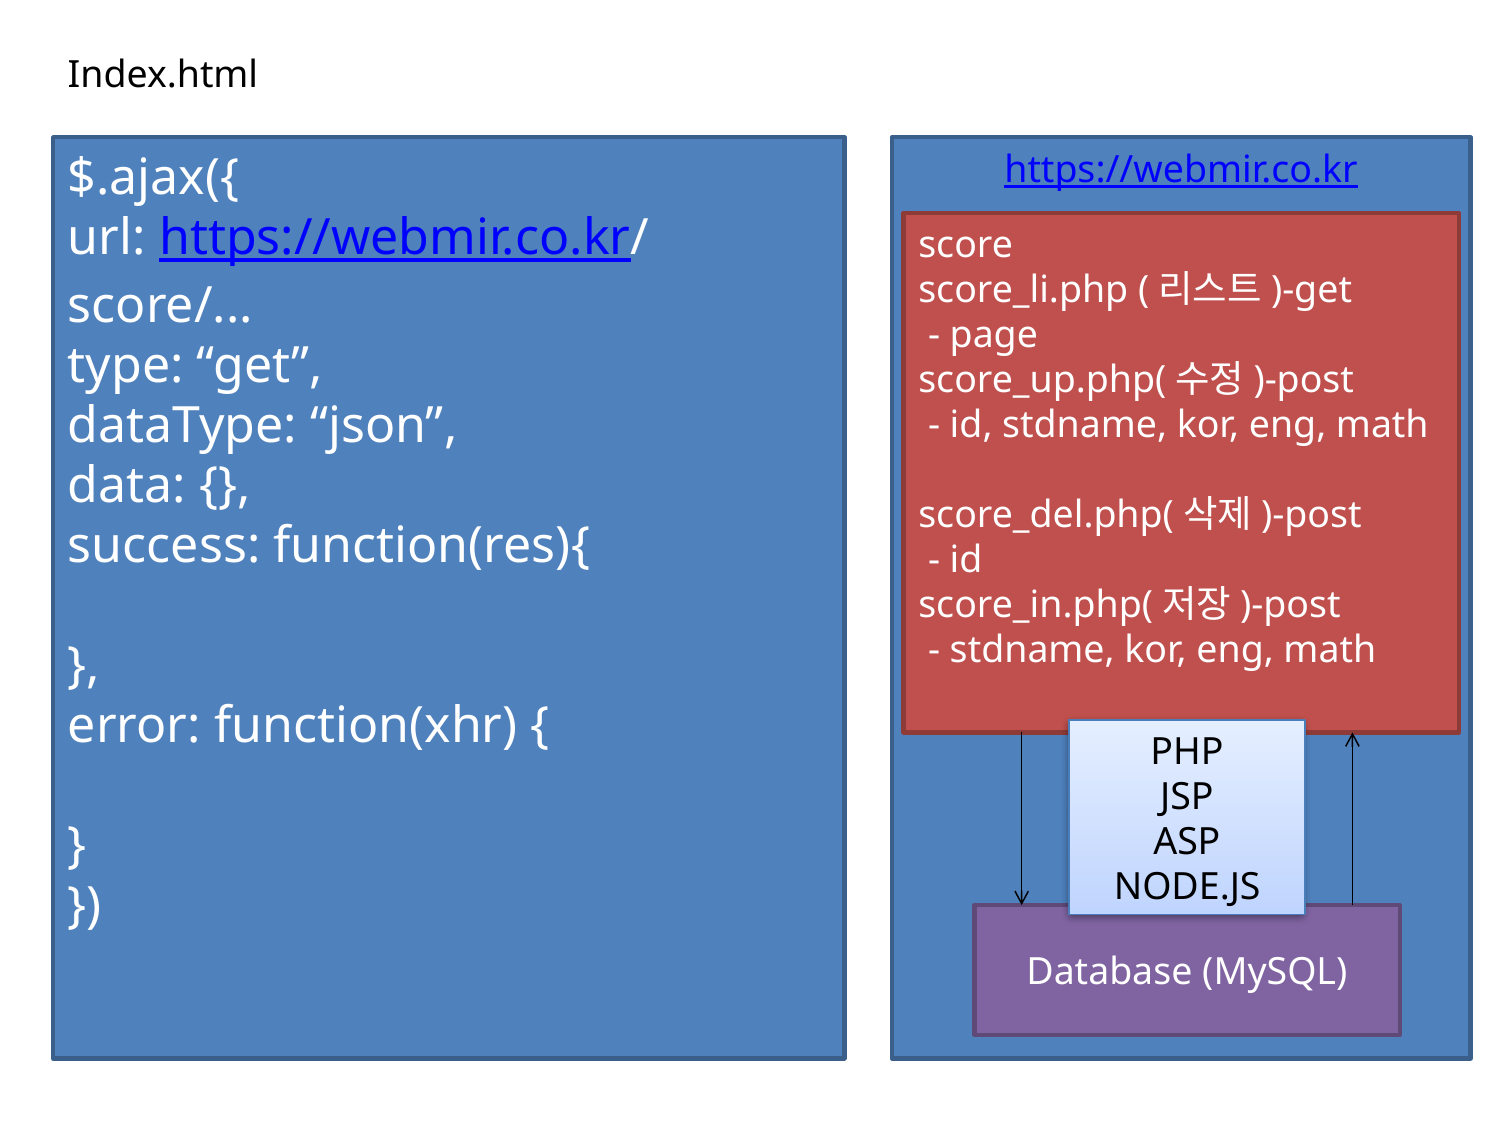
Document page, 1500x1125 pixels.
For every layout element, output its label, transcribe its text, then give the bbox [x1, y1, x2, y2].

text_box Index.html [53, 42, 278, 103]
text_box score score_li.php (리스트)-get - page score_up.php(수정)-post - id, stdname, kor, eng, math score_del.php(삭제)-post - id score_in.php(저장)-post - stdname, kor, eng, math [901, 211, 1461, 735]
text_box Database (MySQL) [972, 903, 1402, 1037]
text_box $.ajax({ url: https://webmir.co.kr/score/... type: “get”, dataType: “json”, data: {}, success: function(res){ }, error: function(xhr) { } }) [51, 135, 847, 1061]
text_box PHP JSP ASP NODE.JS [1068, 719, 1306, 915]
text_box https://webmir.co.kr [890, 135, 1473, 1061]
